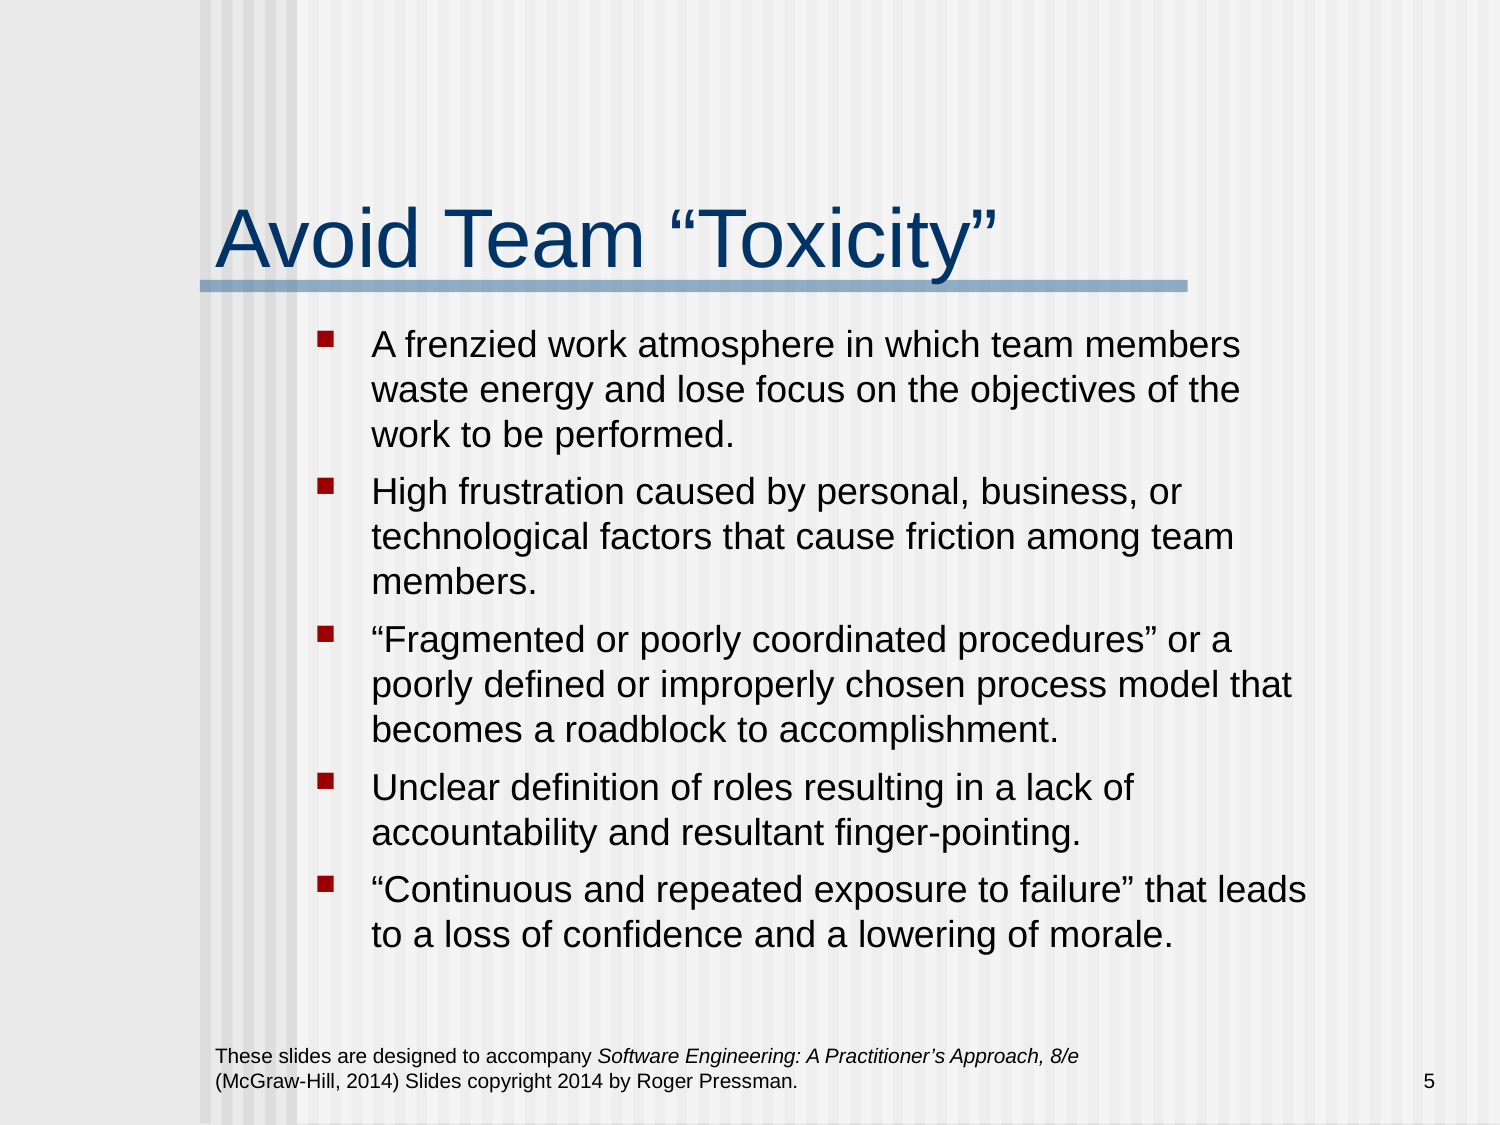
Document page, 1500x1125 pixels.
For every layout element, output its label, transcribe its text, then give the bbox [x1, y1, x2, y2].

list A frenzied work atmosphere in which team members waste energy and lose focus on the objectives of the work to be performed. High frustration caused by personal, business, or technological factors that cause friction among team members. “Fragmented or poorly coordinated procedures” or a poorly defined or improperly chosen process model that becomes a roadblock to accomplishment. Unclear definition of roles resulting in a lack of accountability and resultant finger-pointing. “Continuous and repeated exposure to failure” that leads to a loss of confidence and a lowering of morale. [300, 312, 1338, 988]
title Avoid Team “Toxicity” [200, 187, 1300, 292]
slide_number 5 [1237, 1024, 1451, 1101]
footer These slides are designed to accompany Software Engineering: A Practitioner’s Approach, 8/e (McGraw-Hill, 2014) Slides copyright 2014 by Roger Pressman. [199, 1024, 1101, 1101]
